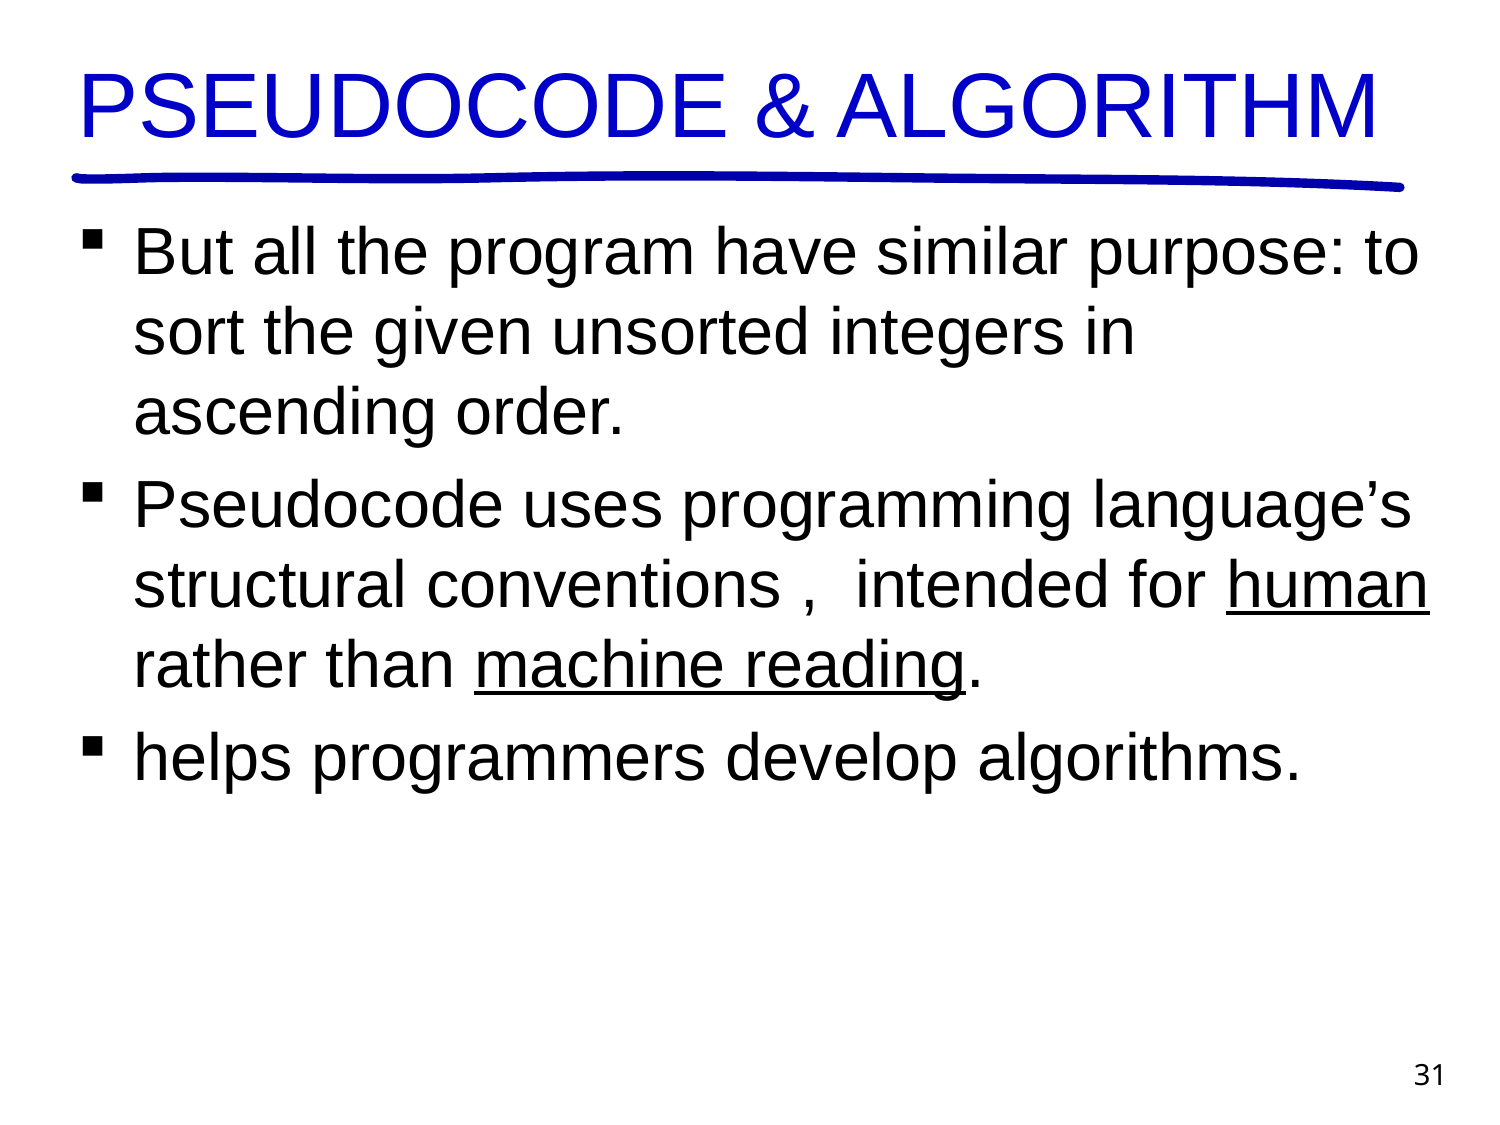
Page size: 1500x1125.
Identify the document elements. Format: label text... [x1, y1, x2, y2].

slide_number 31 [1374, 1049, 1463, 1103]
title PSEUDOCODE & ALGORITHM [62, 0, 1413, 200]
list But all the program have similar purpose: to sort the given unsorted integers in ascending order. Pseudocode uses programming language’s structural conventions , intended for human rather than machine reading. helps programmers develop algorithms. [62, 200, 1463, 1038]
